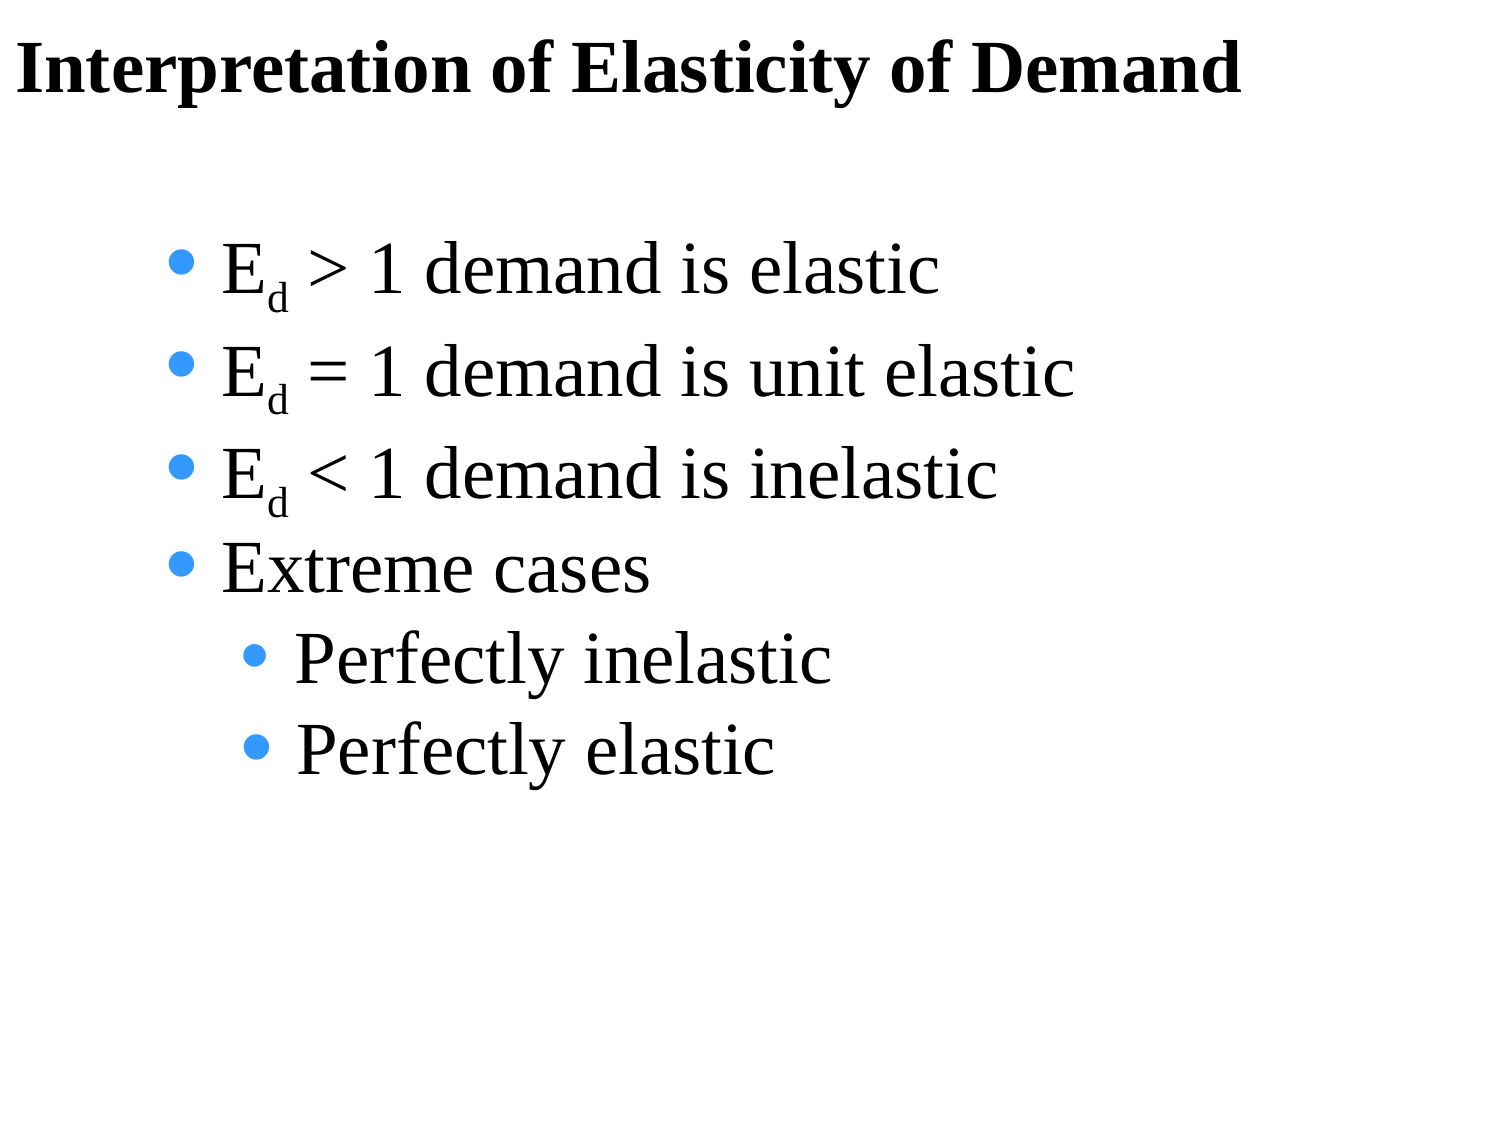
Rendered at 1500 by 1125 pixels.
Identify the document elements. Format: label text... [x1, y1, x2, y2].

title Interpretation of Elasticity of Demand [0, 0, 1500, 138]
list Ed > 1 demand is elastic Ed = 1 demand is unit elastic Ed < 1 demand is inelastic Extreme cases Perfectly inelastic Perfectly elastic [0, 212, 1350, 955]
